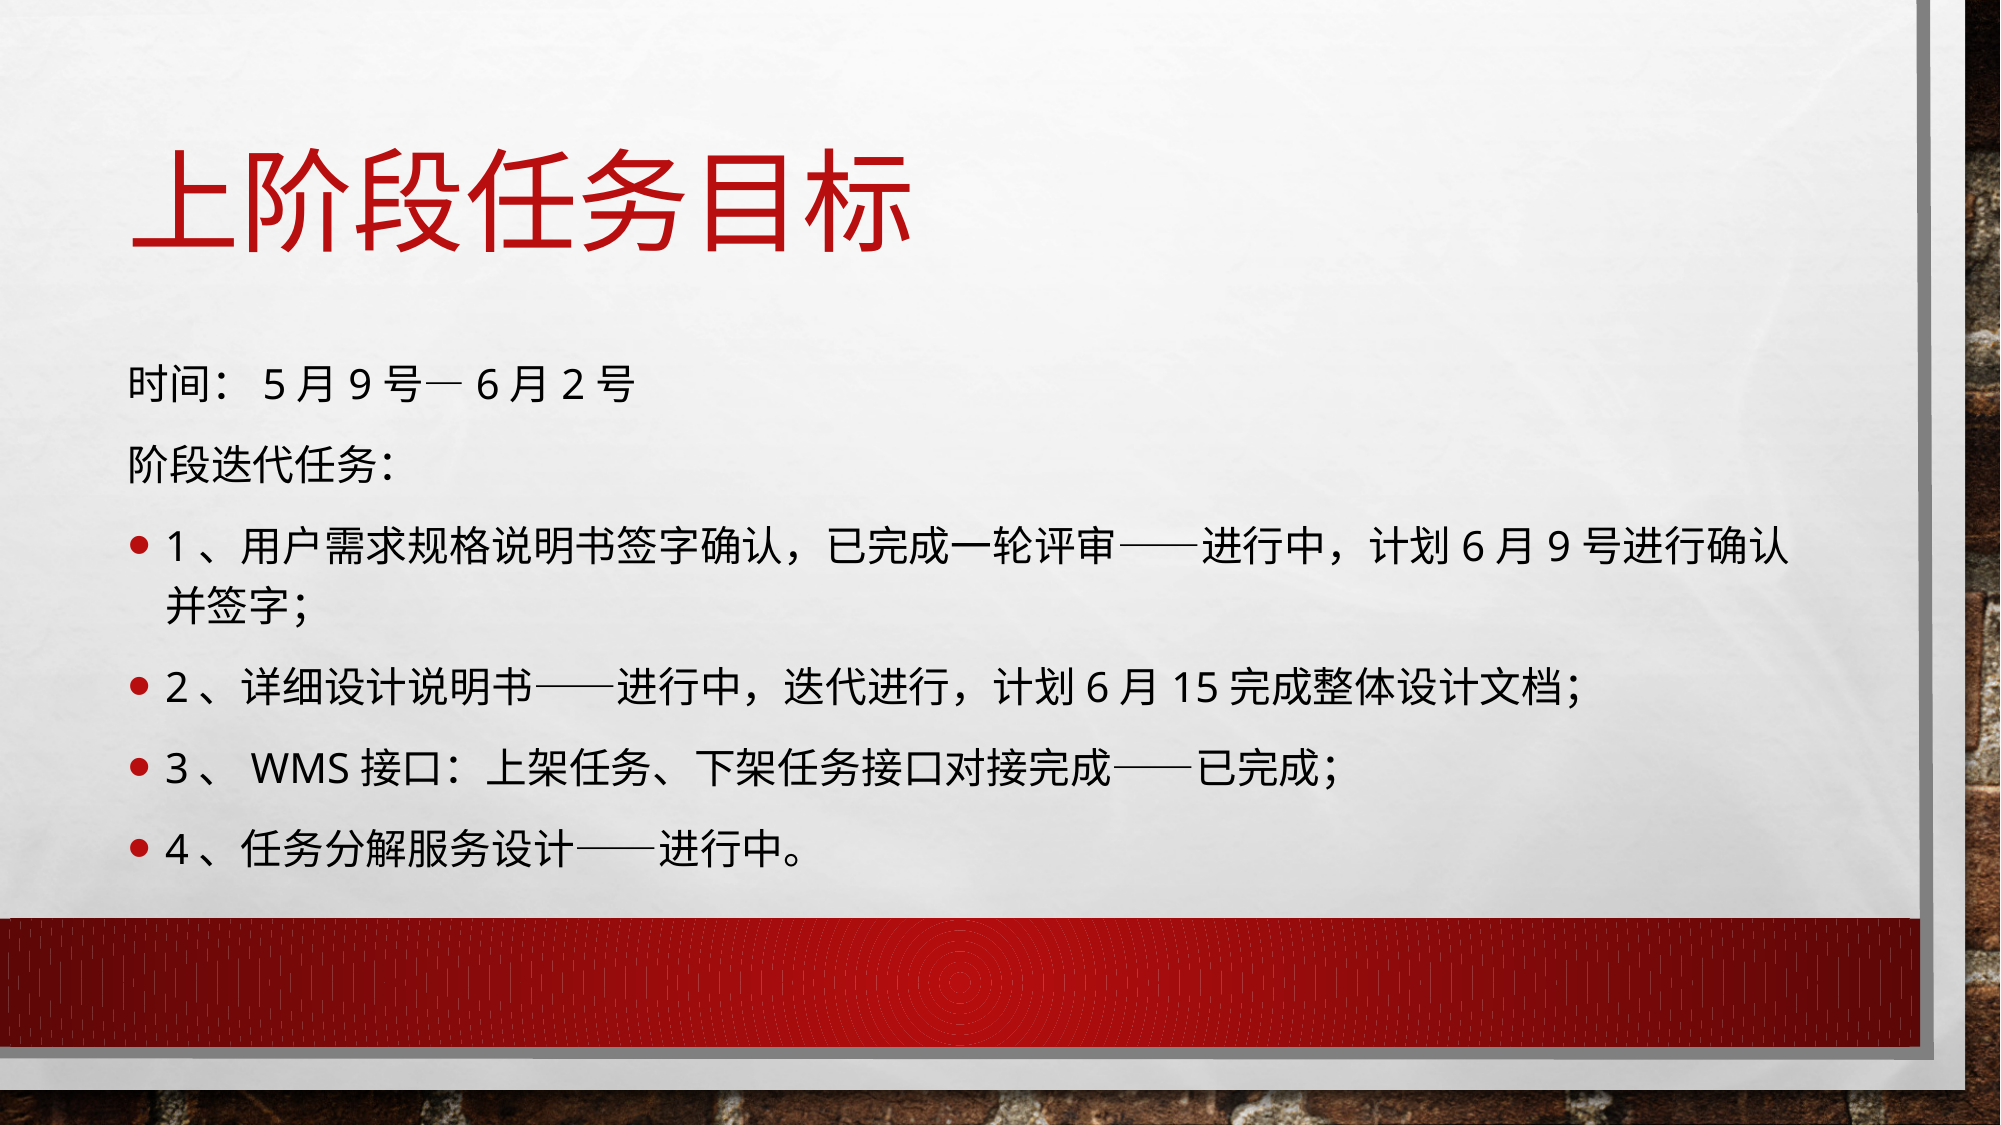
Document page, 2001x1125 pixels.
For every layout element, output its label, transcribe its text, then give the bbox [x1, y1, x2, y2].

title 上阶段任务目标 [112, 112, 1818, 302]
list 时间：5月9号—6月2号 阶段迭代任务： 1、用户需求规格说明书签字确认，已完成一轮评审——进行中，计划6月9号进行确认并签字； 2、详细设计说明书——进行中，迭代进行，计划6月15完成整体设计文档； 3、WMS接口：上架任务、下架任务接口对接完成——已完成； 4、任务分解服务设计——进行中。 [112, 338, 1818, 882]
picture [0, 0, 2000, 1125]
